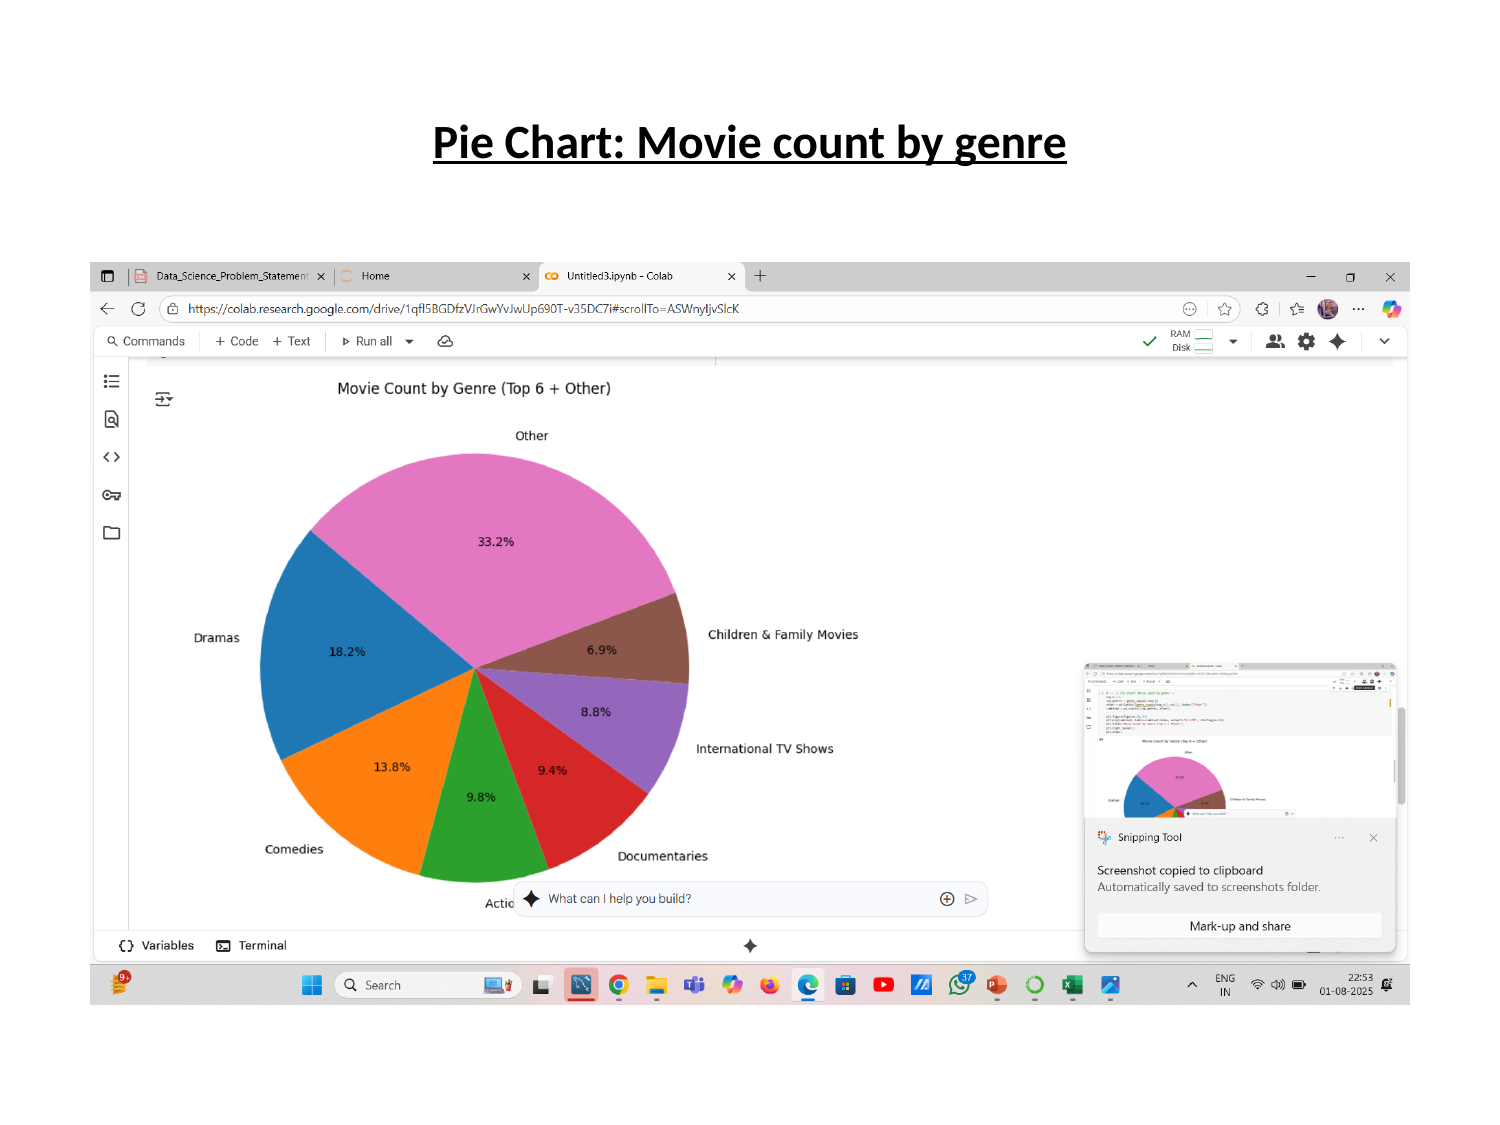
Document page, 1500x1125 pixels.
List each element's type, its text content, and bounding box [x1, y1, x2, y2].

title Pie Chart: Movie count by genre [75, 102, 1425, 233]
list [89, 262, 1411, 1006]
